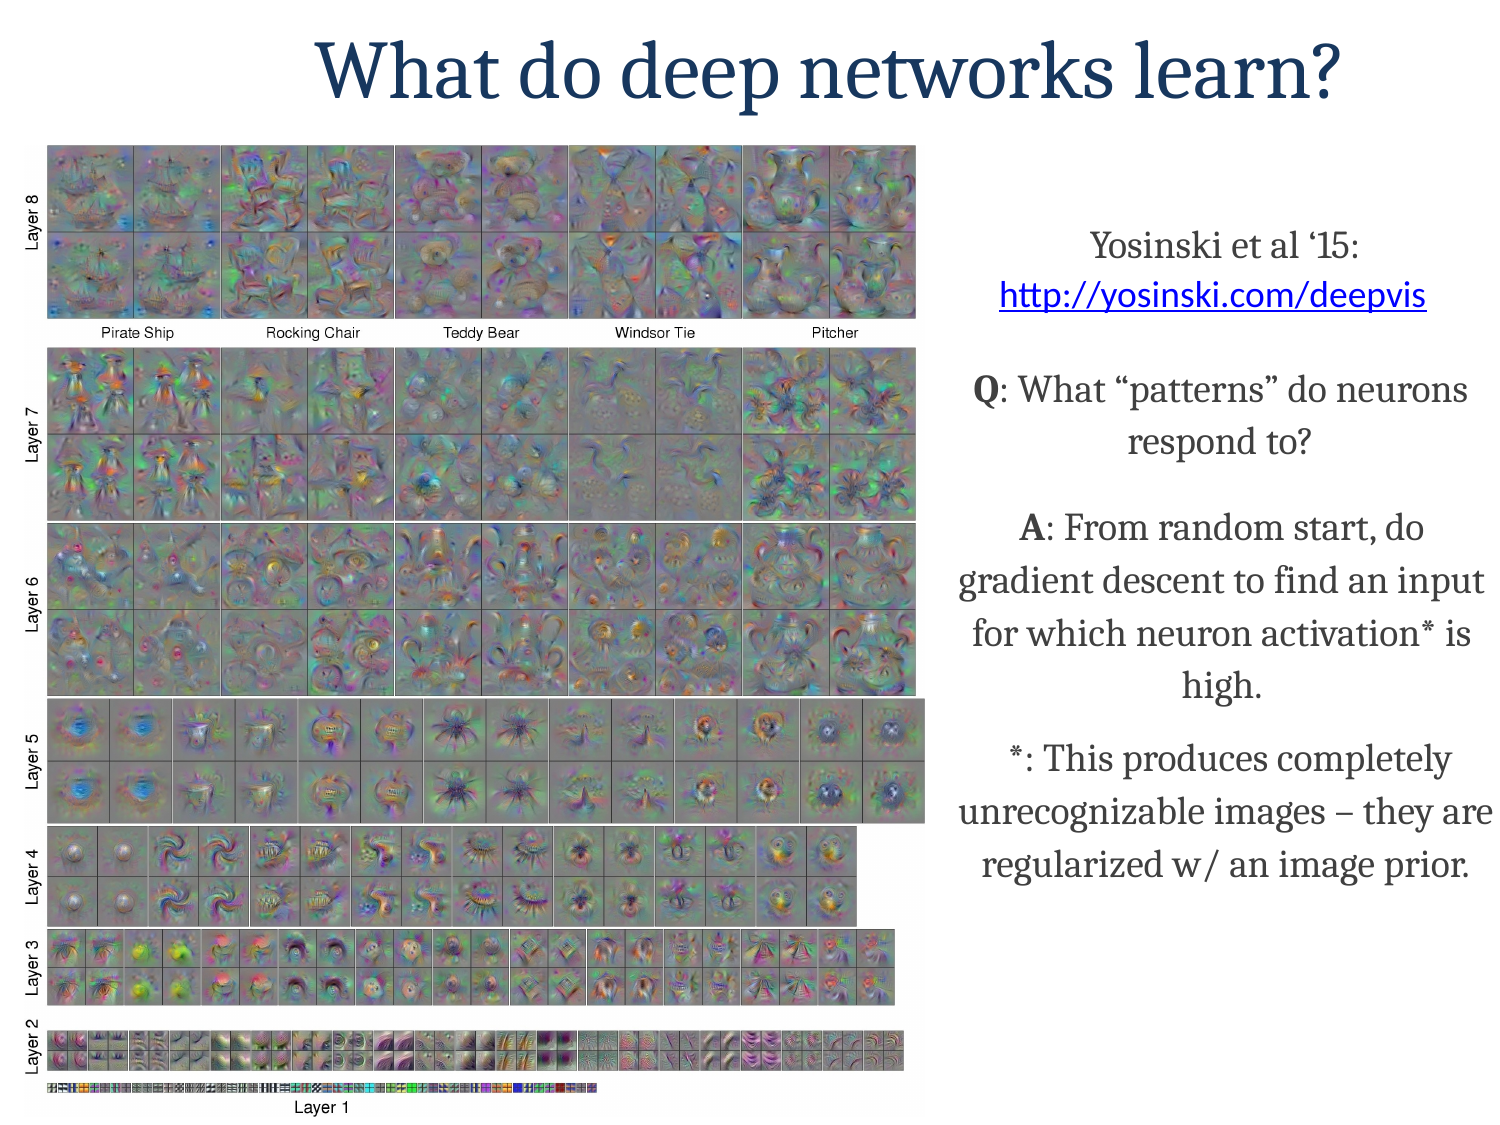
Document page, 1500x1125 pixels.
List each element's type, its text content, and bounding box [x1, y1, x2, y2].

text_box What do deep networks learn? [112, 8, 1500, 123]
text_box http://yosinski.com/deepvis [984, 262, 1442, 323]
text_box Q: What “patterns” do neurons respond to? [937, 349, 1500, 471]
picture [24, 144, 926, 1118]
text_box Yosinski et al ‘15: [1074, 206, 1500, 274]
text_box *: This produces completely unrecognizable images – they are regularized w/ an image prior. [938, 719, 1500, 893]
text_box A: From random start, do gradient descent to find an input for which neuron activation* is high. [934, 488, 1500, 714]
